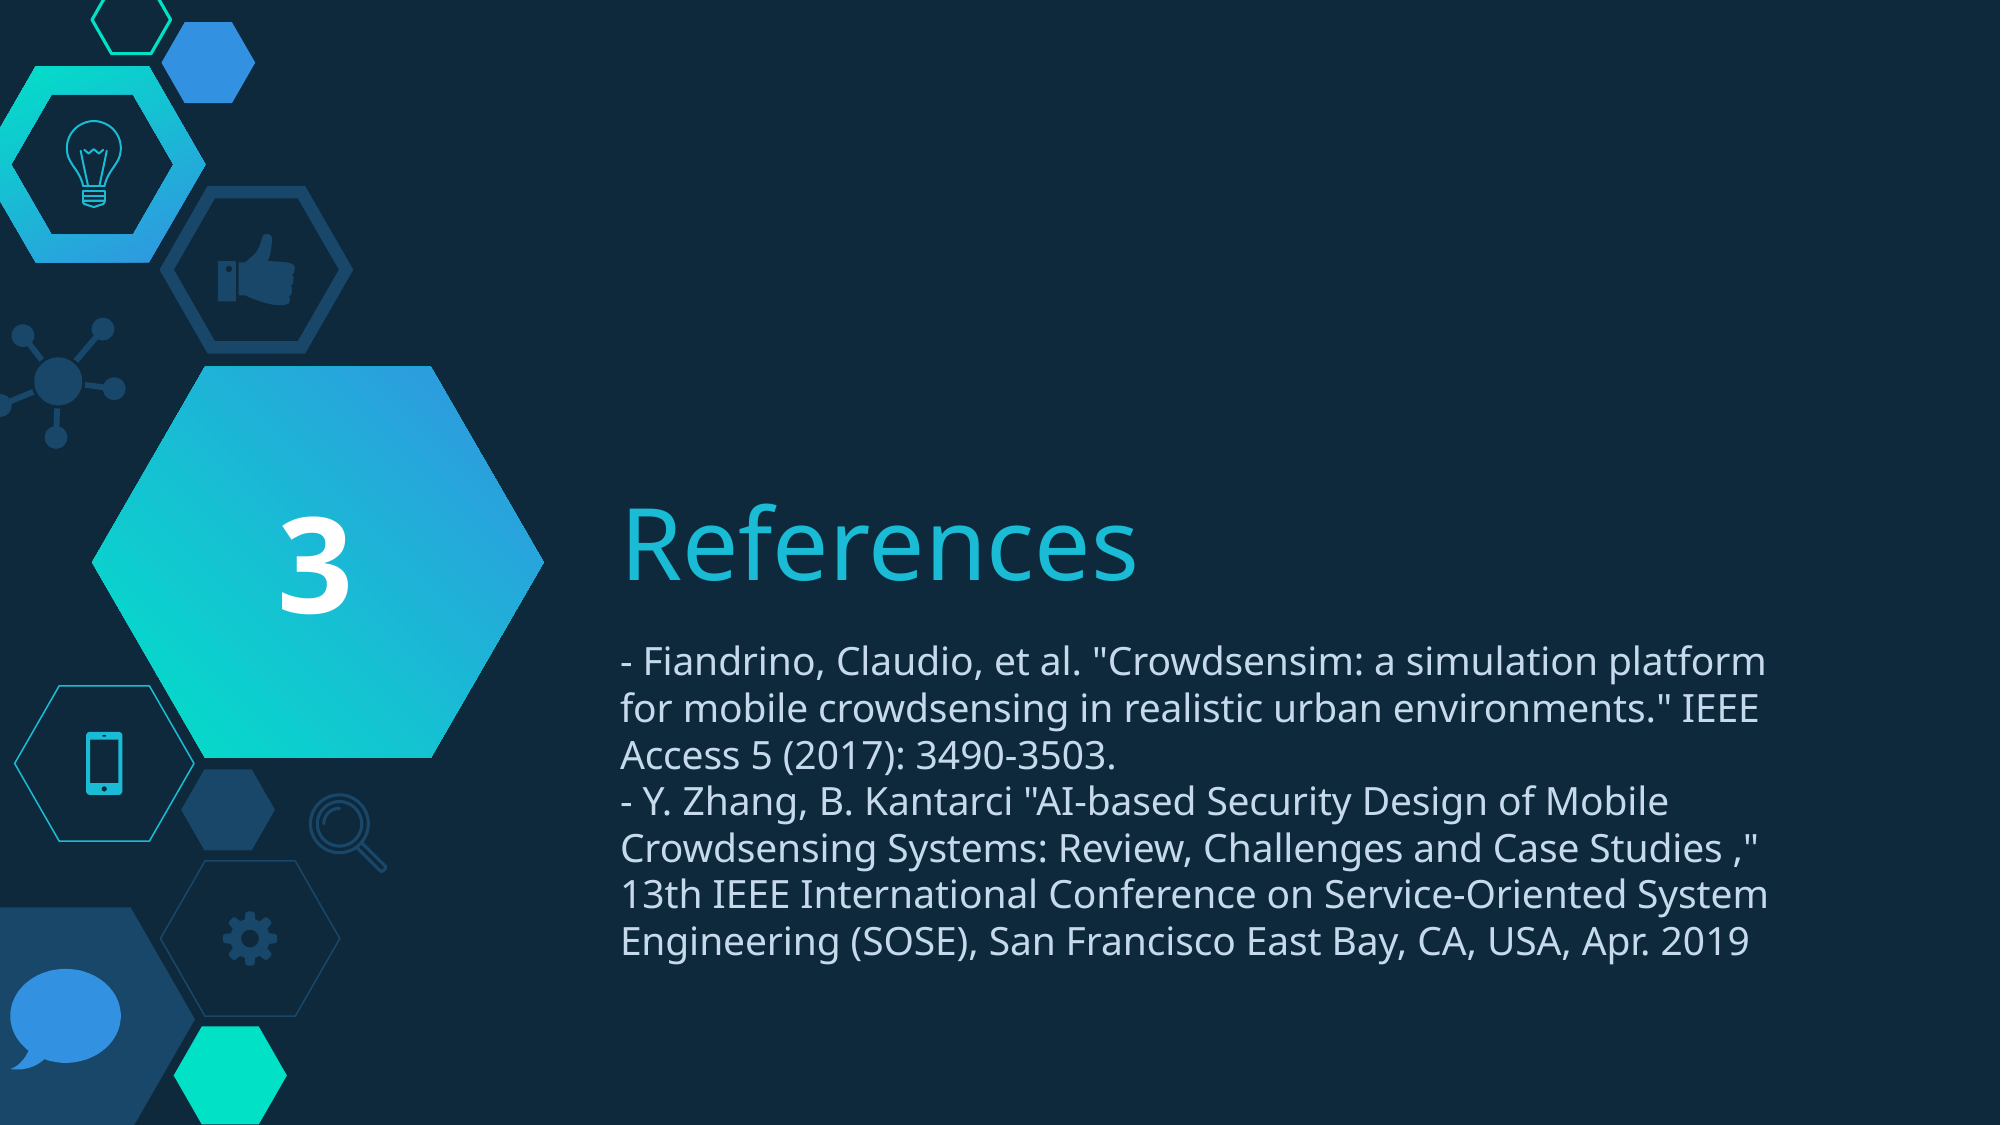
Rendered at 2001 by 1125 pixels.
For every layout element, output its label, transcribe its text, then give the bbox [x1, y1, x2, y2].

title References [600, 366, 1834, 617]
subtitle - Fiandrino, Claudio, et al. "Crowdsensim: a simulation platform for mobile crowdsensing in realistic urban environments." IEEE Access 5 (2017): 3490-3503. - Y. Zhang, B. Kantarci "AI-based Security Design of Mobile Crowdsensing Systems: Review, Challenges and Case Studies ," 13th IEEE International Conference on Service-Oriented System Engineering (SOSE), San Francisco East Bay, CA, USA, Apr. 2019 [600, 617, 1846, 789]
text_box 3 [89, 366, 542, 755]
